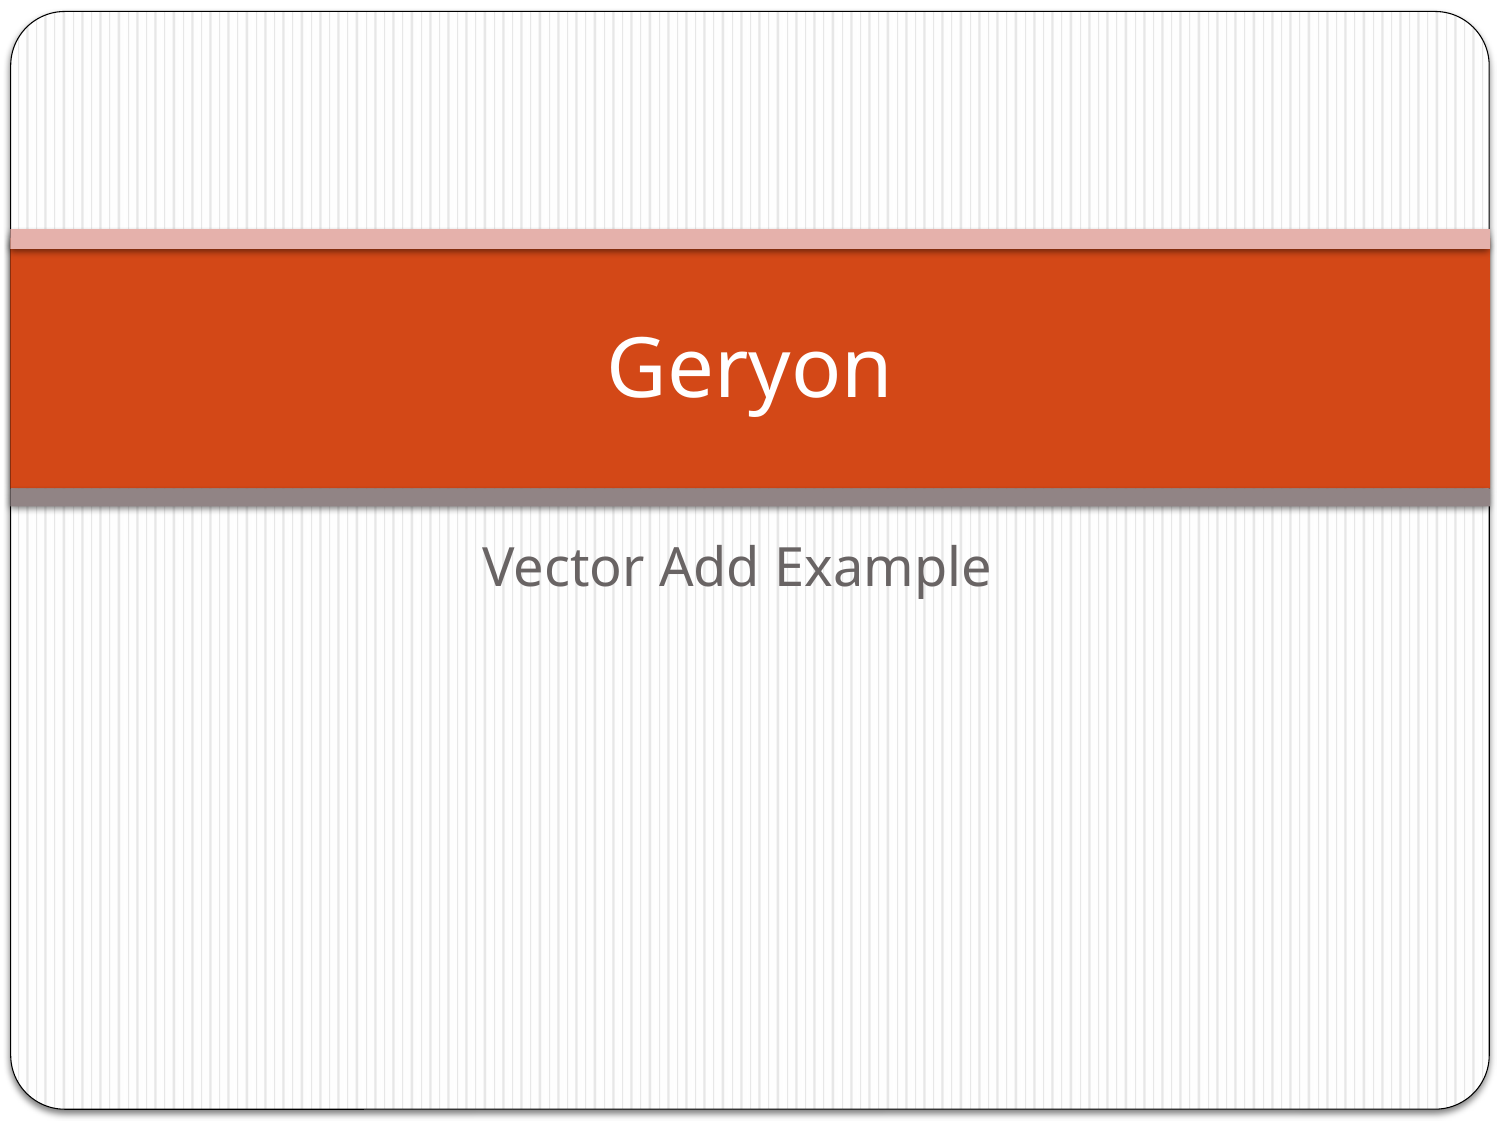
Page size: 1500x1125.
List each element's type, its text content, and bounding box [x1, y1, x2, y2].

subtitle Vector Add Example [212, 525, 1263, 788]
title Geryon [75, 247, 1425, 489]
